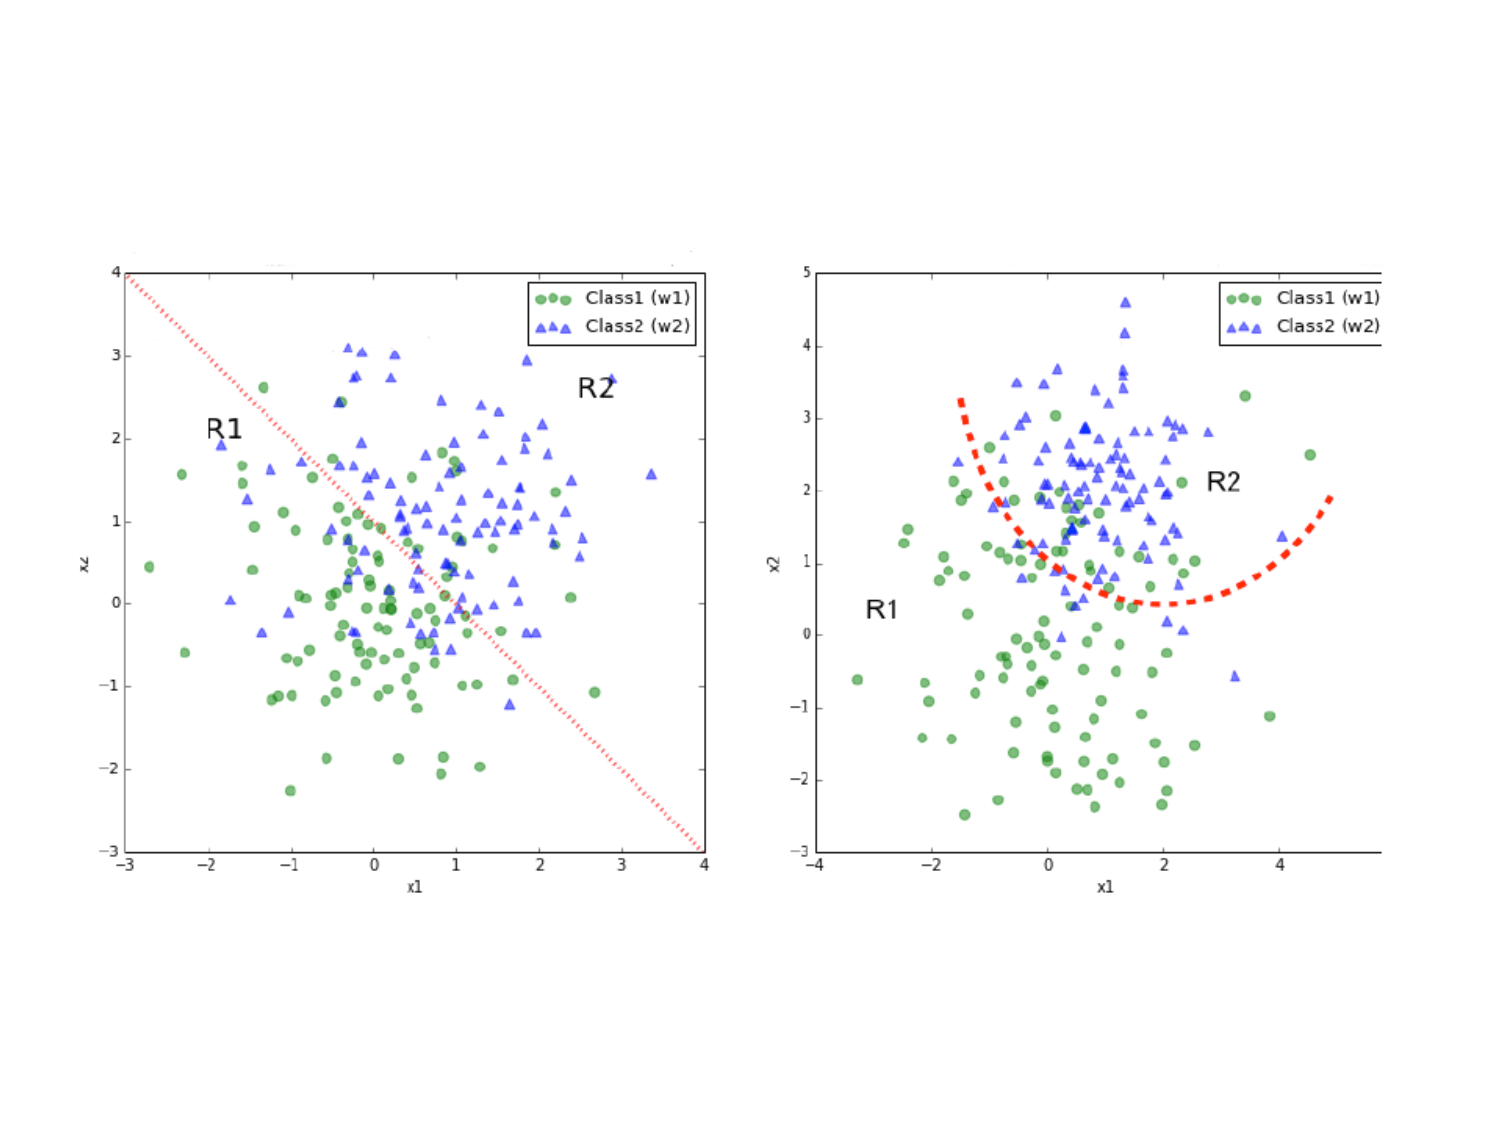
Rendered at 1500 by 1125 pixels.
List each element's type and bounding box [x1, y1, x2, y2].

picture [68, 218, 1432, 907]
